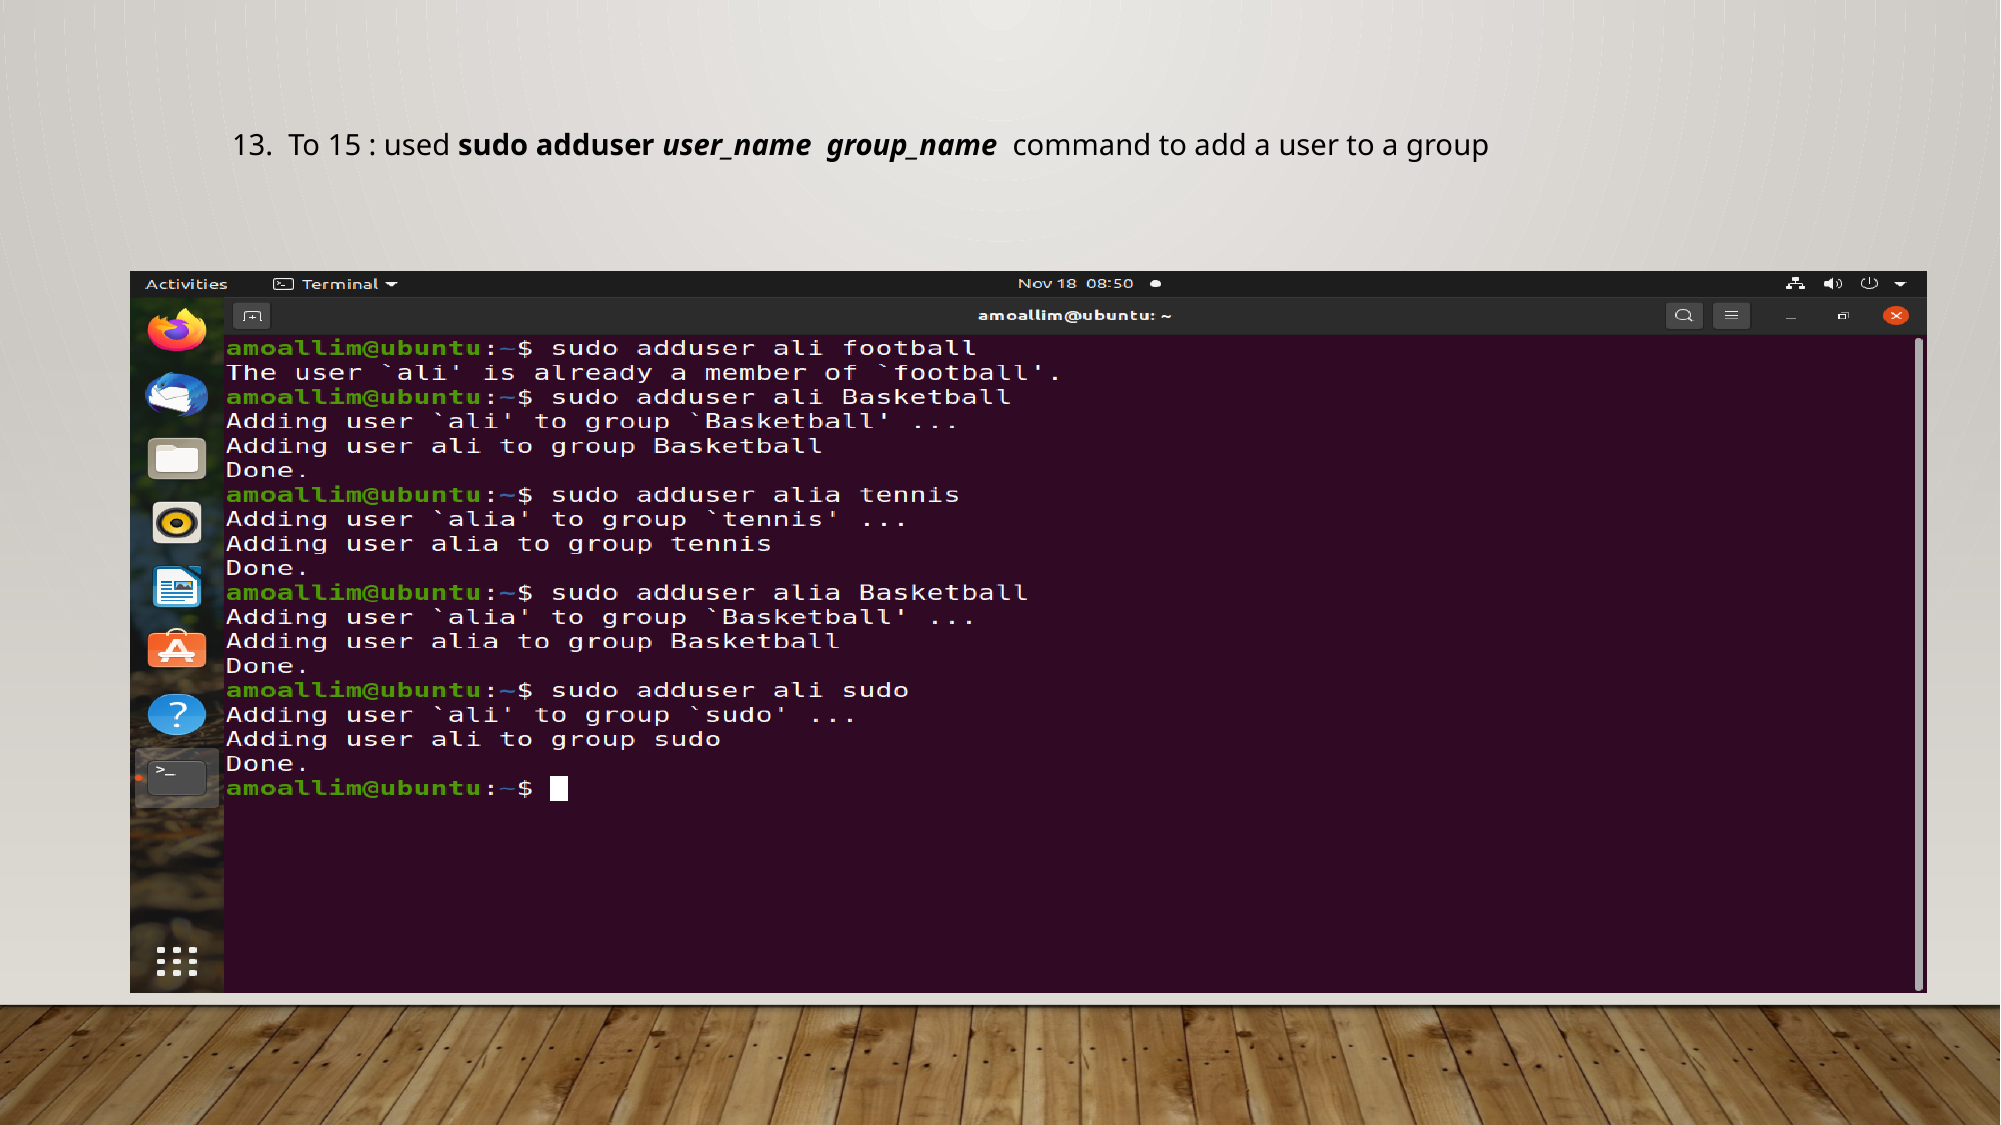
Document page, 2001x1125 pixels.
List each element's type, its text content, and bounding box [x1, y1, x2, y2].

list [130, 271, 1927, 994]
text_box To 15 : used sudo adduser user_name group_name command to add a user to a group [217, 100, 1879, 221]
picture [0, 1005, 2000, 1125]
